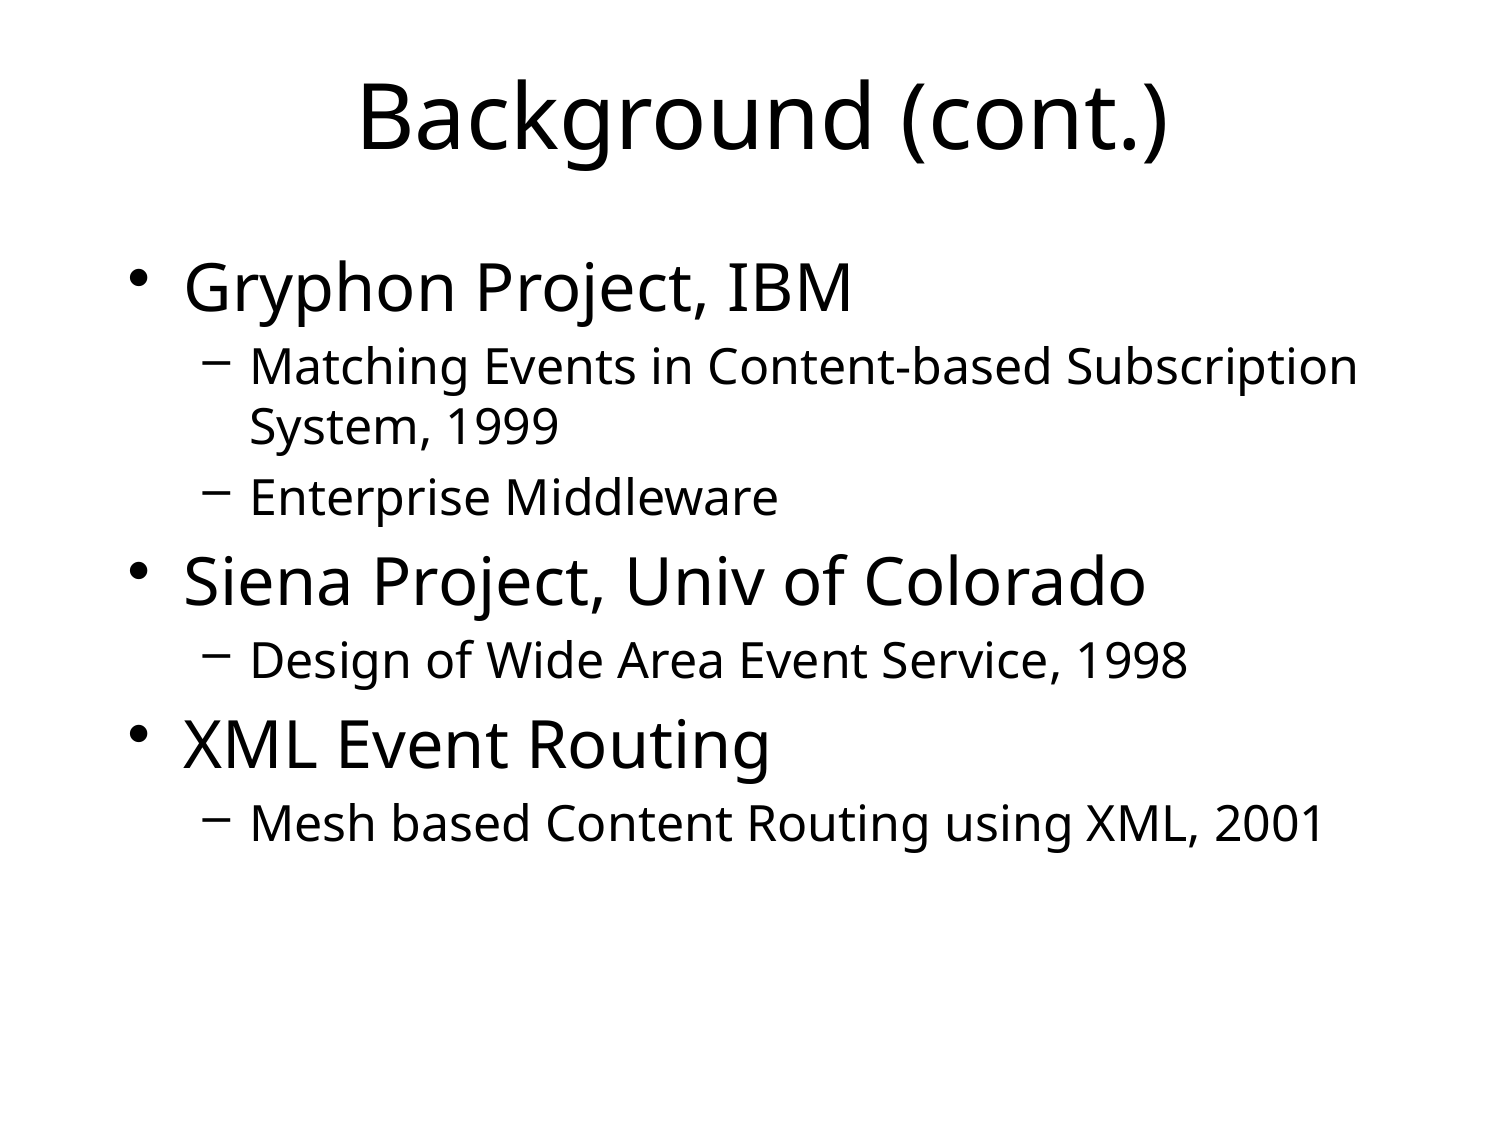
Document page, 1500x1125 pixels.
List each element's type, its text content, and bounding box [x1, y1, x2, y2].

list Gryphon Project, IBM Matching Events in Content-based Subscription System, 1999 Enterprise Middleware Siena Project, Univ of Colorado Design of Wide Area Event Service, 1998 XML Event Routing Mesh based Content Routing using XML, 2001 [112, 237, 1388, 1013]
title Background (cont.) [125, 50, 1400, 175]
